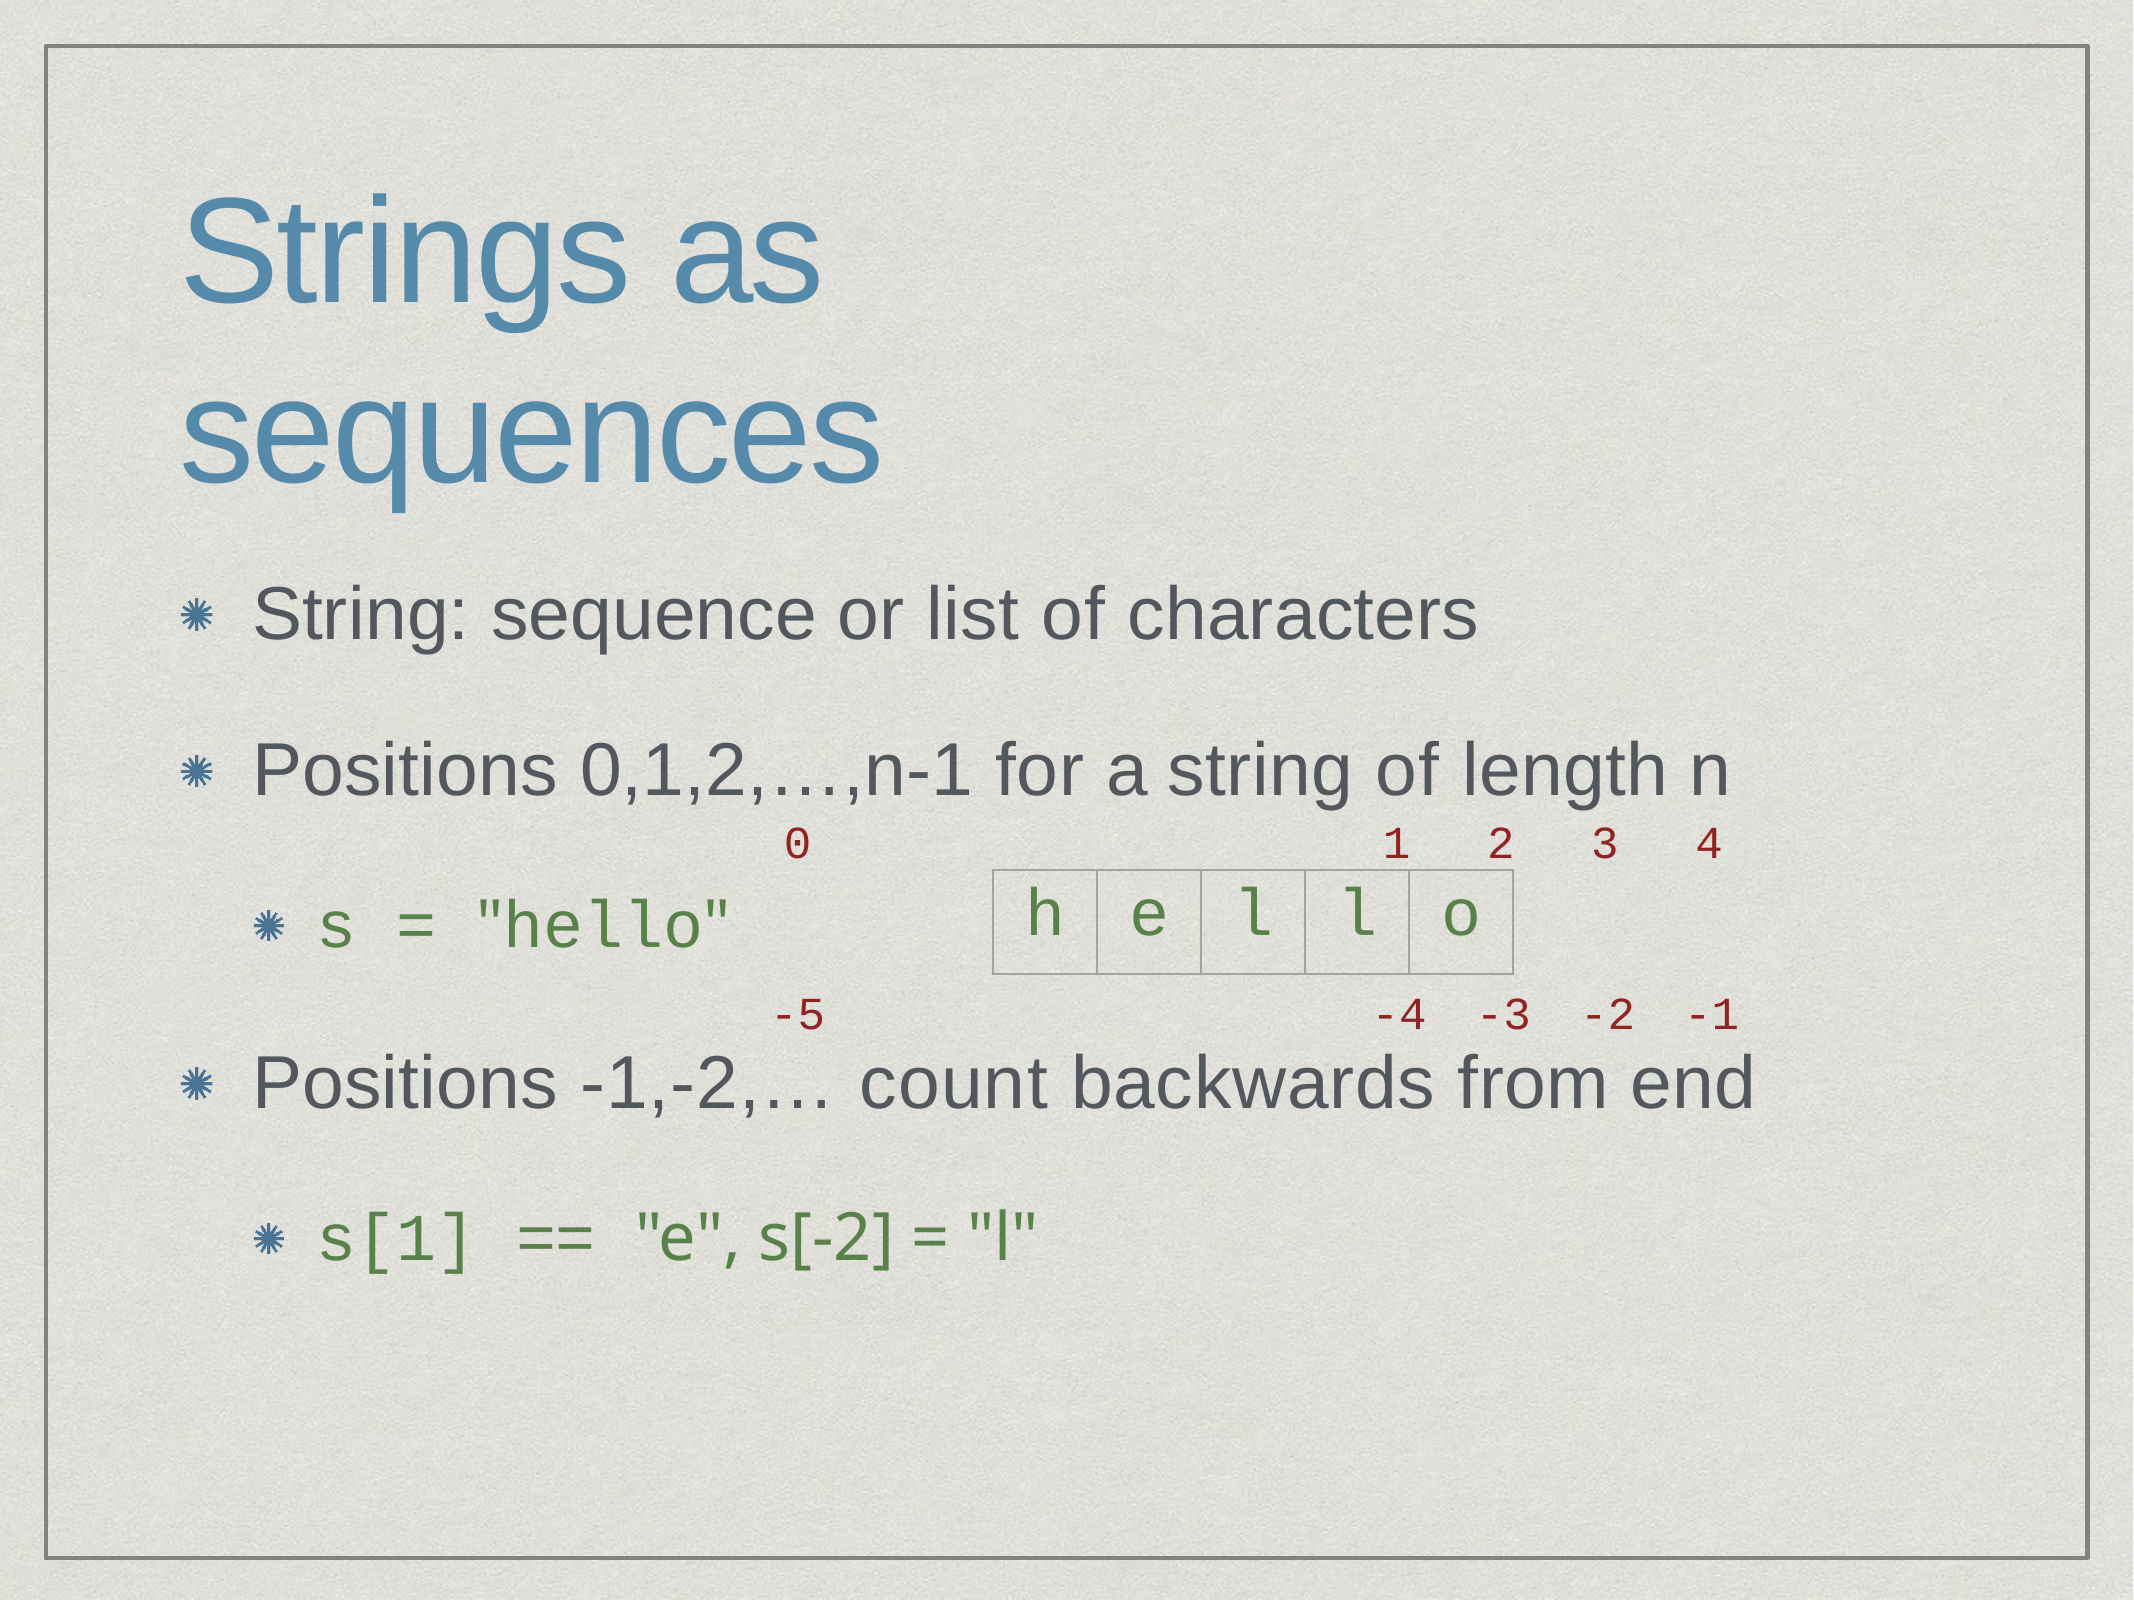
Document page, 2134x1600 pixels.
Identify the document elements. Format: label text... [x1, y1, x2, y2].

list String: sequence or list of characters Positions 0,1,2,…,n-1 for a string of length n 0 1 2 3 4 s = "hello" -5 -4 -3 -2 -1 Positions -1,-2,… count backwards from end s[1] == "e", s[-2] = "l" [249, 562, 1762, 1478]
text_box [180, 1067, 213, 1100]
text_box [180, 598, 213, 631]
text_box [180, 755, 213, 787]
picture [0, 0, 2134, 1600]
title Strings as sequences [177, 150, 1568, 513]
